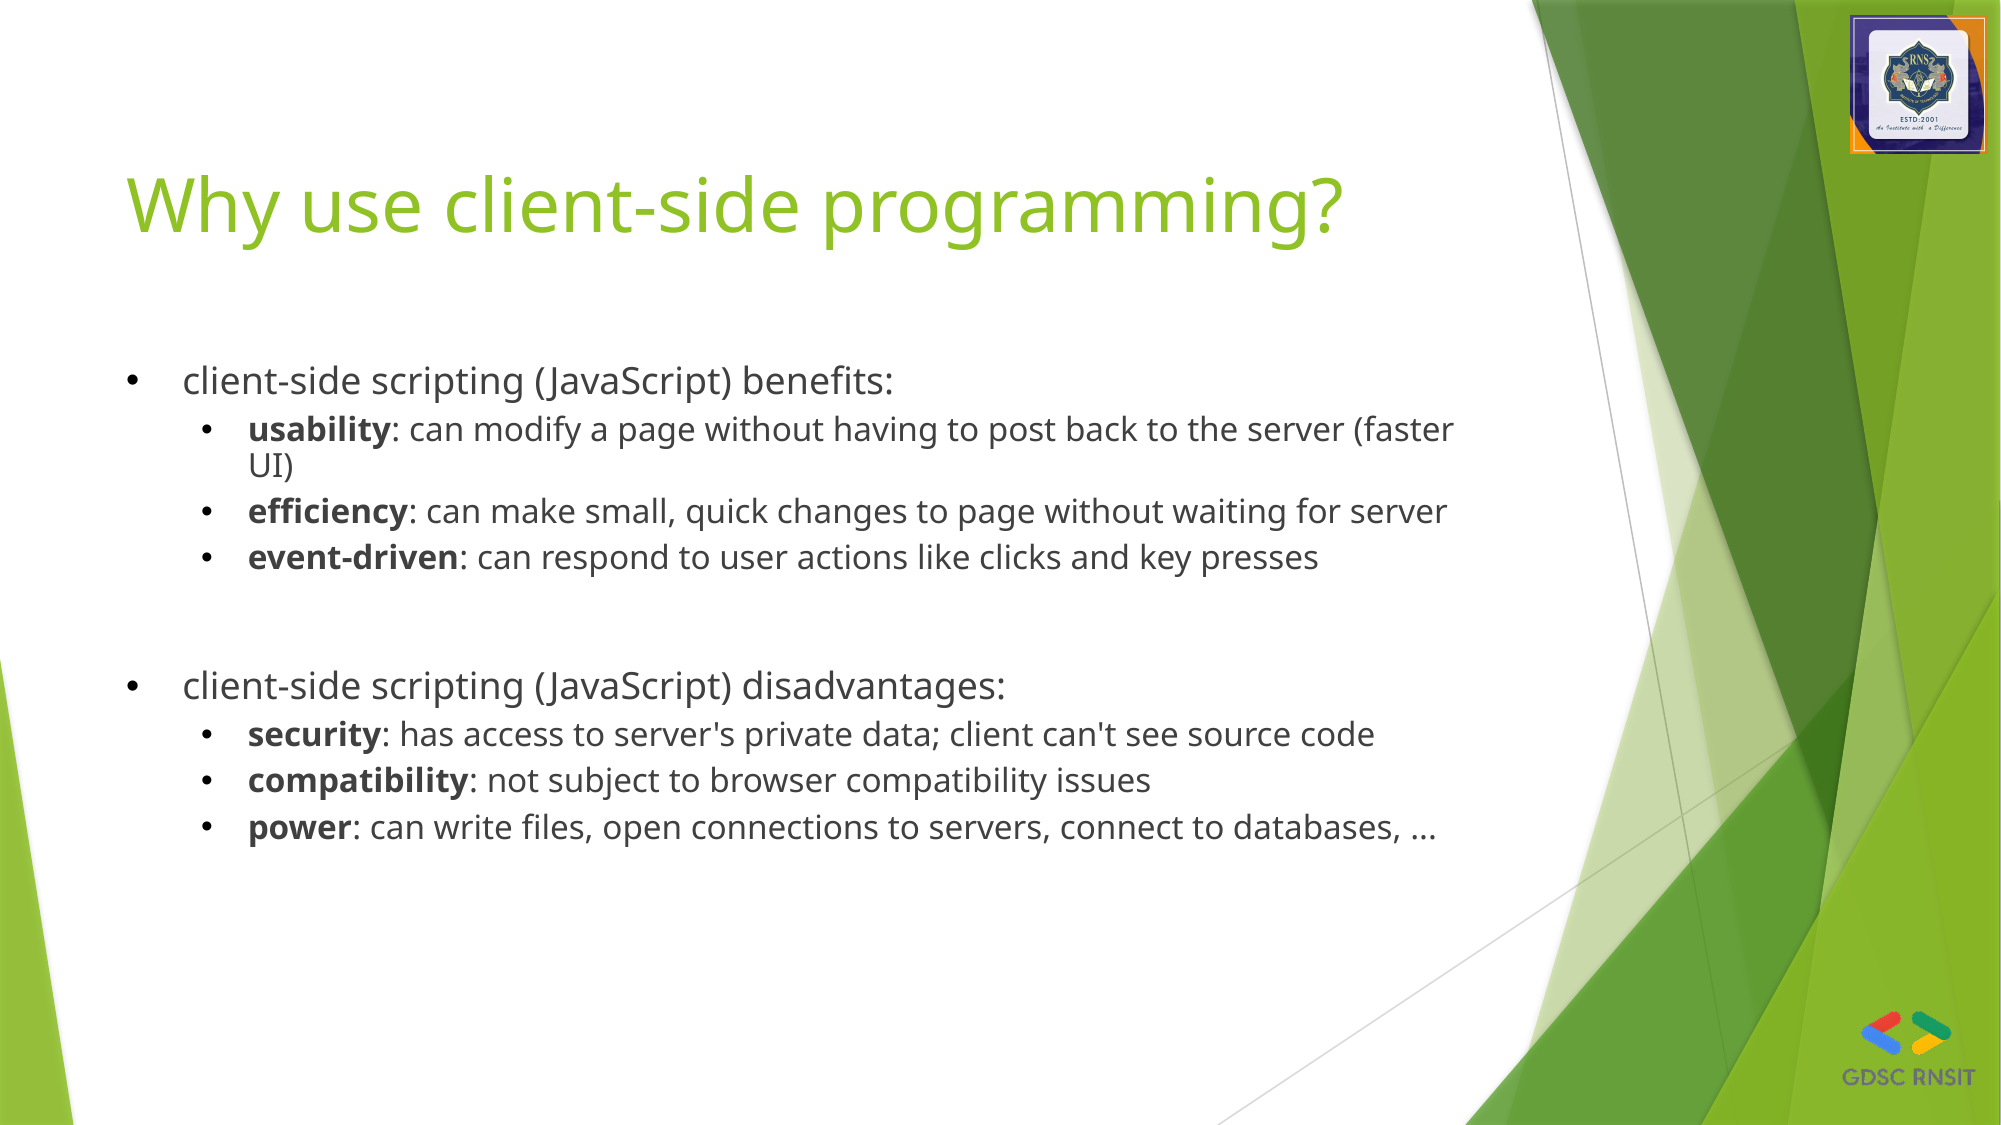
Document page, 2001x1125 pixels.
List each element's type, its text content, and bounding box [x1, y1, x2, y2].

picture [1850, 15, 1988, 154]
title Why use client-side programming? [111, 99, 1522, 317]
picture [1827, 969, 1985, 1125]
list client-side scripting (JavaScript) benefits: usability: can modify a page without having to post back to the server (faster UI) efficiency: can make small, quick changes to page without waiting for server event-driven: can respond to user actions like clicks and key presses client-side scripting (JavaScript) disadvantages: security: has access to server's private data; client can't see source code compatibility: not subject to browser compatibility issues power: can write files, open connections to servers, connect to databases, ... [111, 354, 1522, 992]
